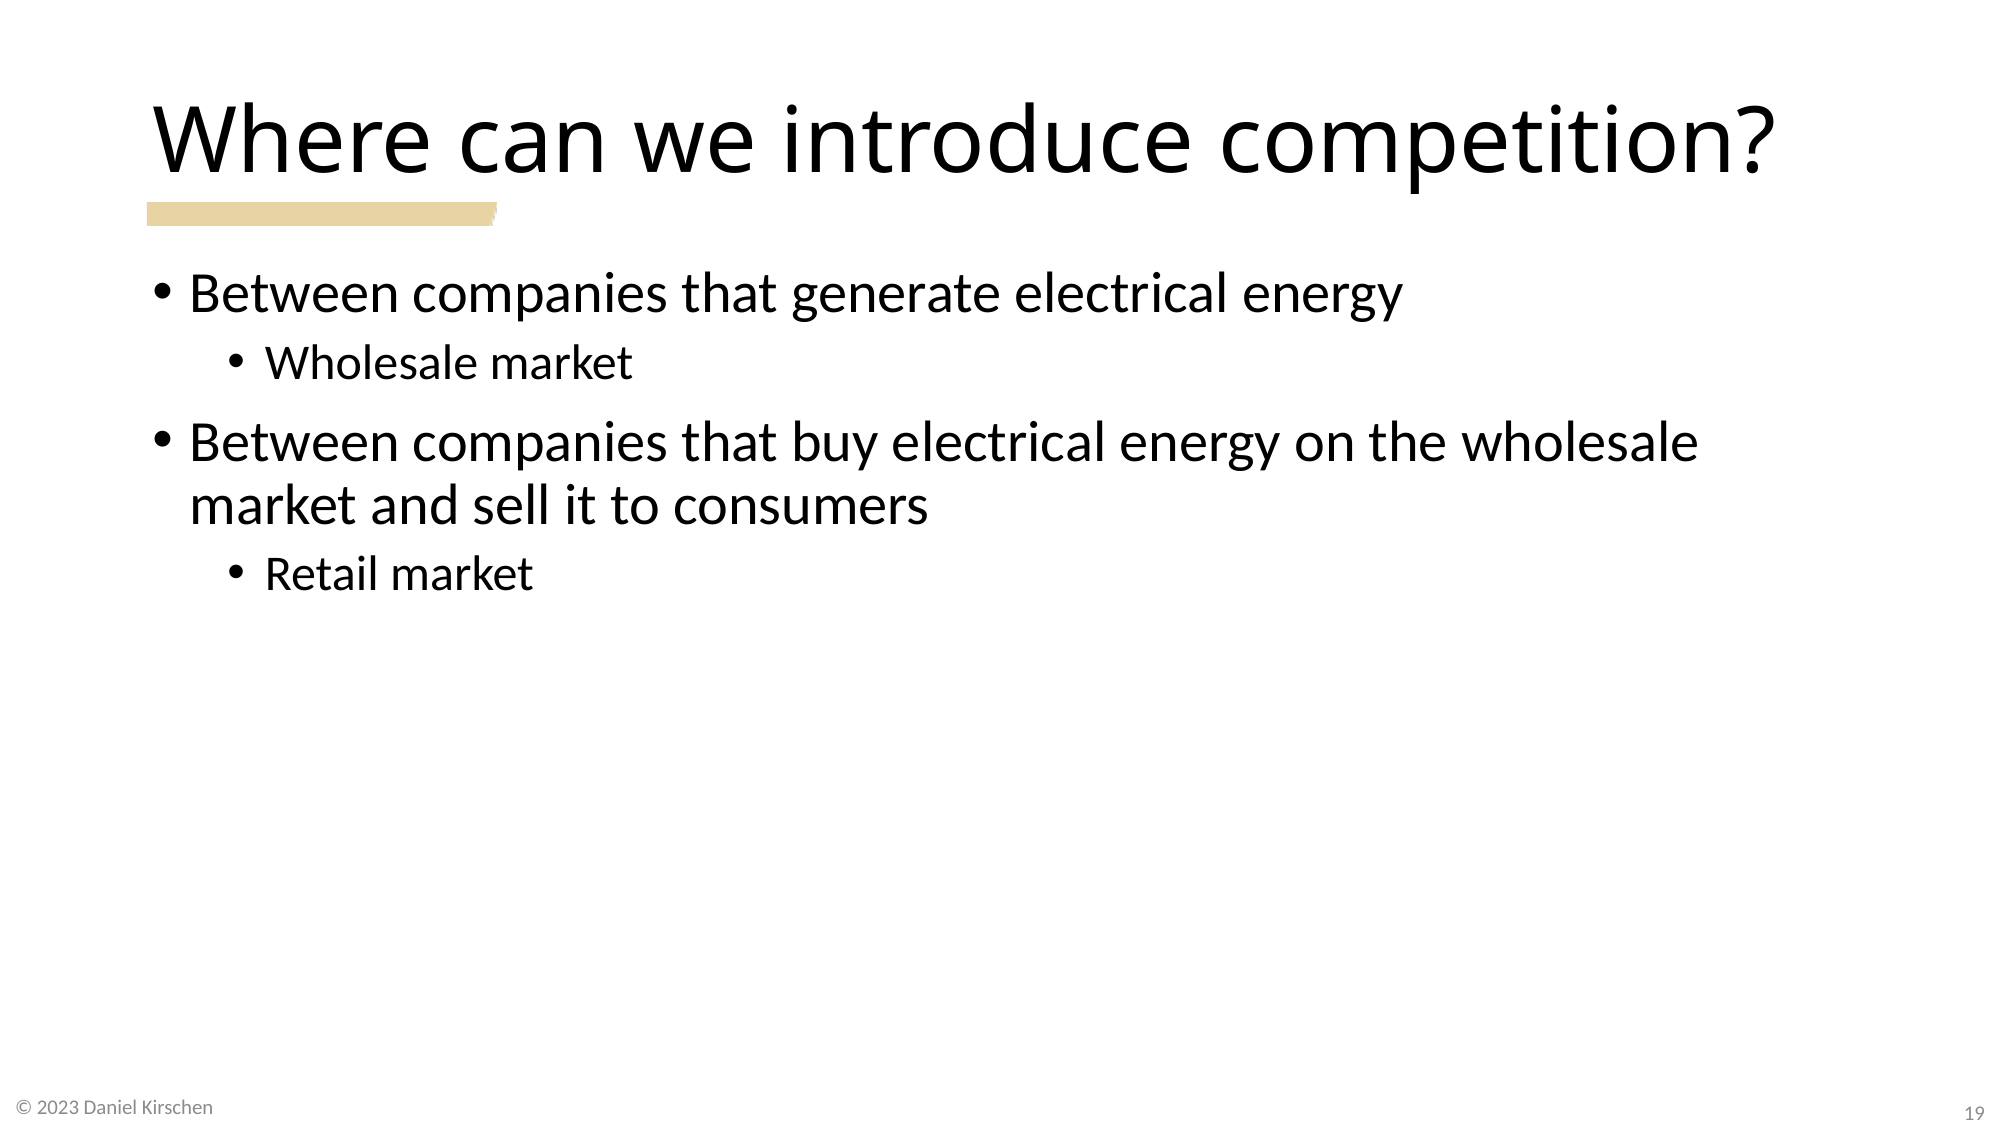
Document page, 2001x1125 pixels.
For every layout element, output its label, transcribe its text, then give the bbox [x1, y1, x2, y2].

slide_number 19 [1550, 1088, 2000, 1125]
title Where can we introduce competition? [137, 59, 1863, 226]
list Between companies that generate electrical energy Wholesale market Between companies that buy electrical energy on the wholesale market and sell it to consumers Retail market [137, 255, 1863, 1014]
slide_number © 2023 Daniel Kirschen [0, 1080, 517, 1125]
